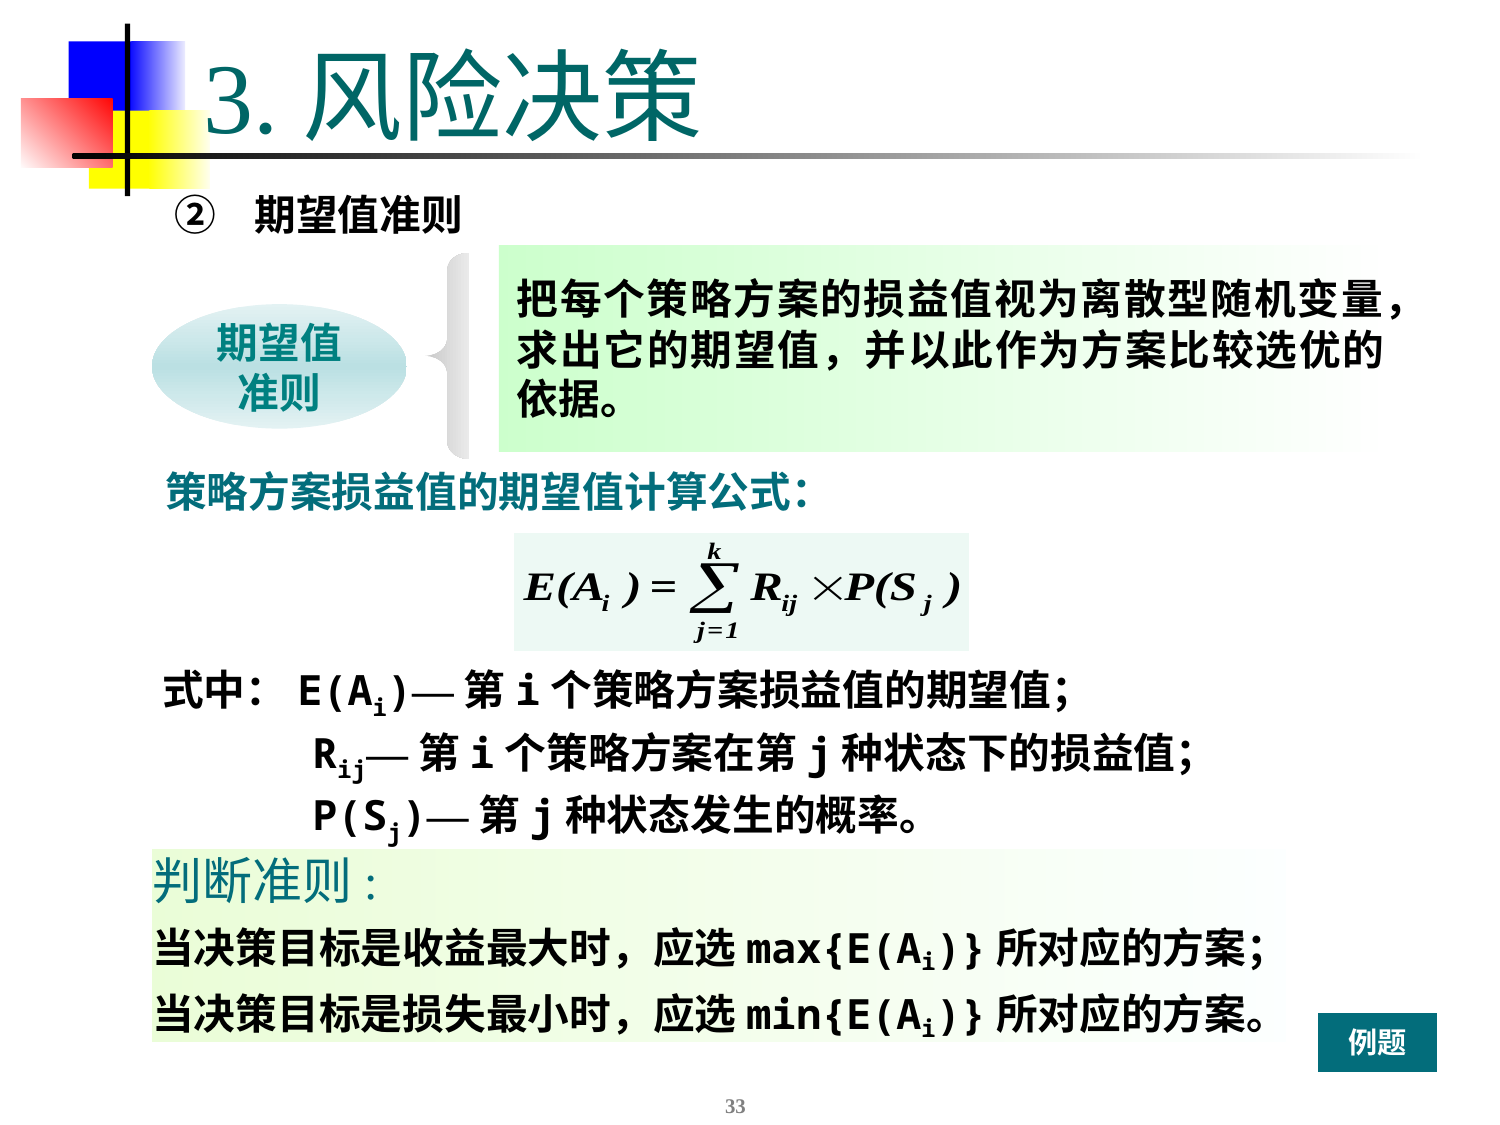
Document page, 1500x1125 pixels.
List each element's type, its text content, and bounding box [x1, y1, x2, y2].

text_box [513, 532, 970, 652]
text_box 期望值 准则 [152, 304, 407, 429]
text_box 式中：E(Ai)—第i个策略方案损益值的期望值； Rij—第i个策略方案在第j种状态下的损益值； P(Sj)—第j种状态发生的概率。 [147, 651, 1388, 854]
text_box 策略方案损益值的期望值计算公式： [150, 458, 852, 524]
text_box 判断准则: 当决策目标是收益最大时，应选max{E(Ai)}所对应的方案； 当决策目标是损失最小时，应选min{E(Ai)}所对应的方案。 [152, 854, 1286, 1042]
title 3.风险决策 [188, 23, 1468, 161]
text_box [425, 252, 470, 458]
text_box ② 期望值准则 [159, 171, 1046, 246]
slide_number 33 [579, 1050, 892, 1125]
text_box 把每个策略方案的损益值视为离散型随机变量，求出它的期望值，并以此作为方案比较选优的依据。 [498, 245, 1385, 452]
text_box 例题 [1318, 1012, 1437, 1072]
